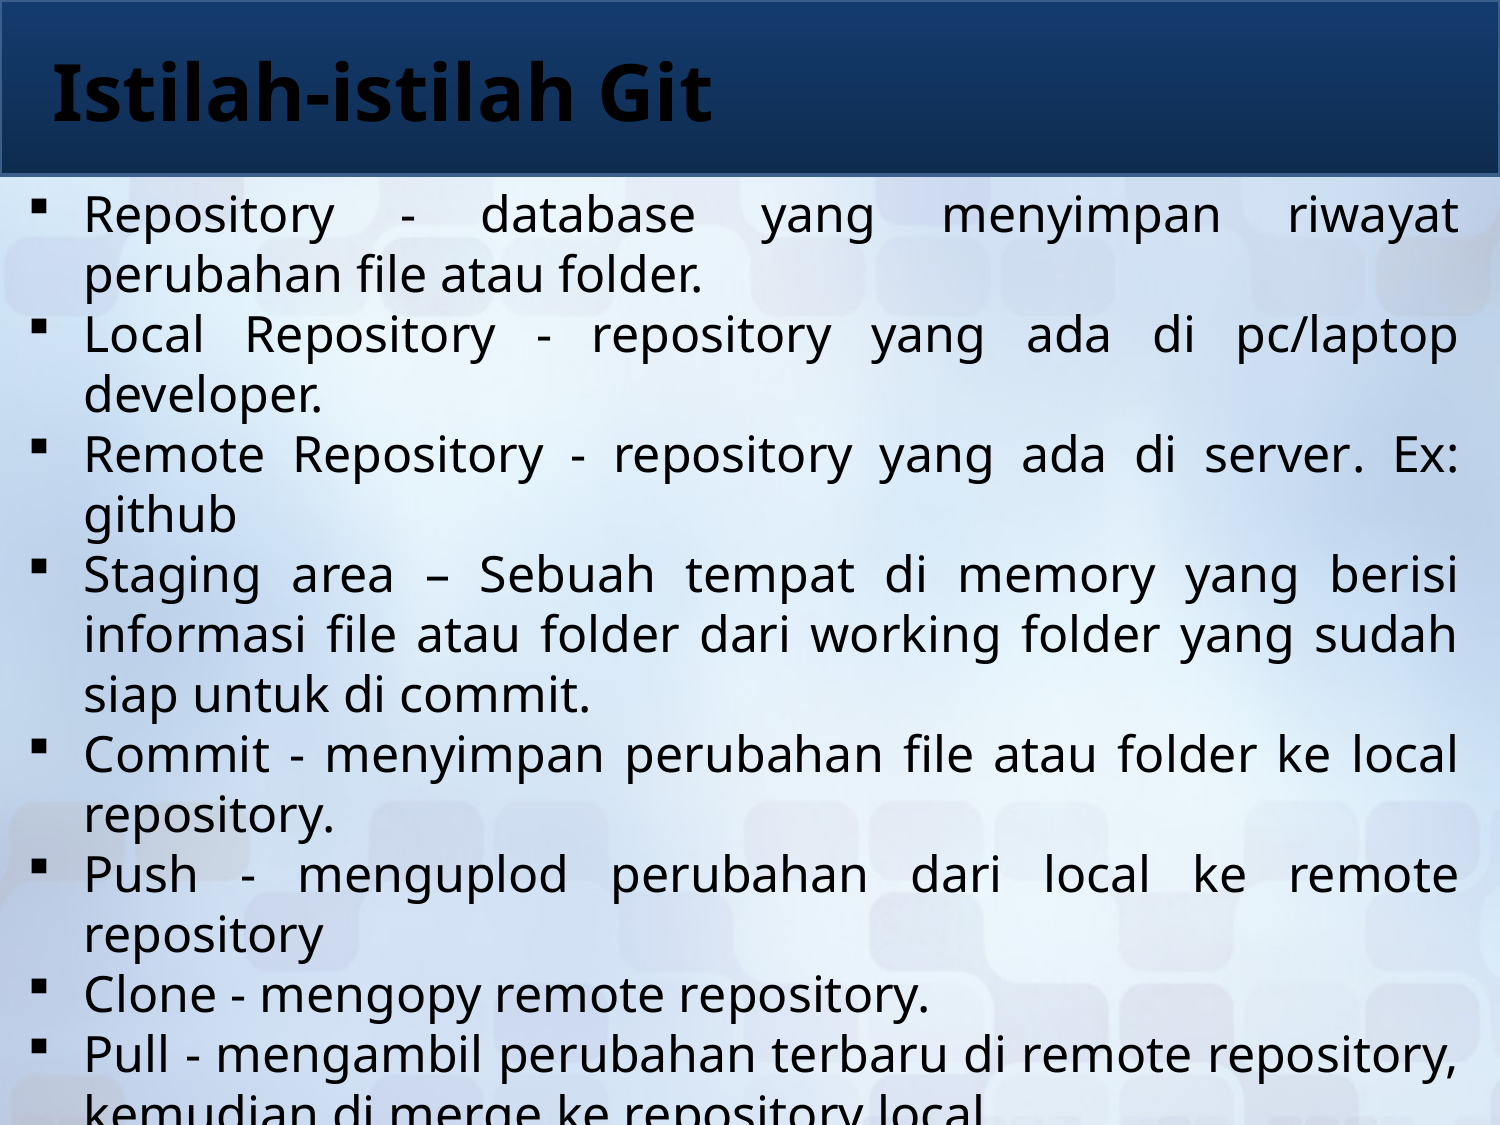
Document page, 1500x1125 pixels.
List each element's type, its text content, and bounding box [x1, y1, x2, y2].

title Istilah-istilah Git [37, 24, 1450, 155]
list Repository - database yang menyimpan riwayat perubahan file atau folder. Local Repository - repository yang ada di pc/laptop developer. Remote Repository - repository yang ada di server. Ex: github Staging area – Sebuah tempat di memory yang berisi informasi file atau folder dari working folder yang sudah siap untuk di commit. Commit - menyimpan perubahan file atau folder ke local repository. Push - menguplod perubahan dari local ke remote repository Clone - mengopy remote repository. Pull - mengambil perubahan terbaru di remote repository, kemudian di merge ke repository local. Branch – Atau cabang, mirip dengan sebuah folder yang ada di dalam repository. Branch default adalah master. [12, 174, 1475, 1088]
picture [0, 177, 1500, 1125]
